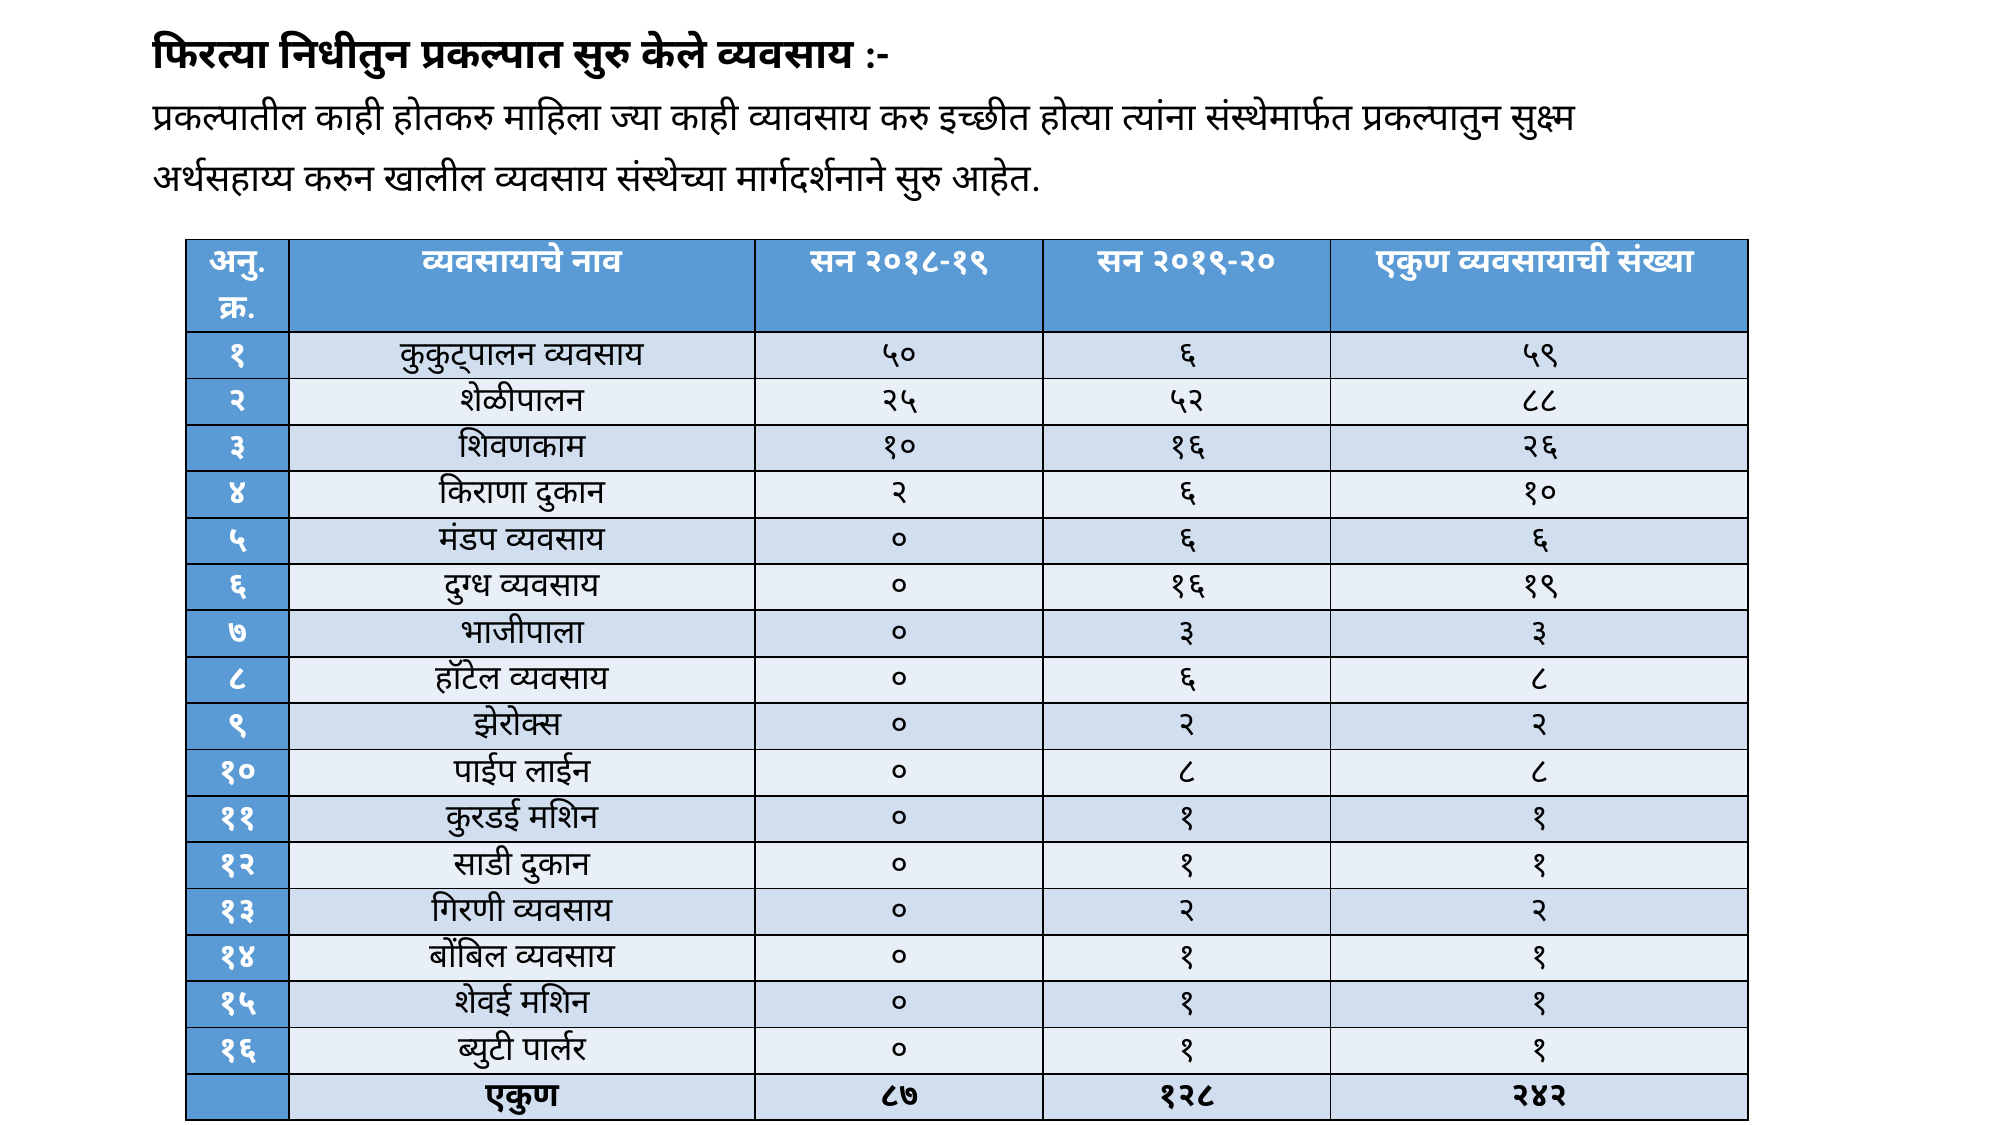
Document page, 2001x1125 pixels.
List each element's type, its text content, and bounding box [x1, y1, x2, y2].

table_cell हॉटेल व्यवसाय [290, 658, 754, 702]
table_cell १५ [187, 982, 288, 1027]
table_cell १० [756, 426, 1042, 470]
table_cell ० [756, 611, 1042, 656]
table_cell २६ [1331, 426, 1747, 470]
table_cell दुग्ध व्यवसाय [290, 565, 754, 609]
table_cell १ [1044, 936, 1330, 980]
table_cell १२८ [1044, 1075, 1330, 1119]
table_cell [187, 1075, 288, 1119]
table_cell ब्युटी पार्लर [290, 1028, 754, 1073]
table_cell २४२ [1331, 1075, 1747, 1119]
table_cell गिरणी व्यवसाय [290, 889, 754, 934]
table_cell १ [1331, 1028, 1747, 1073]
table_cell किराणा दुकान [290, 472, 754, 517]
table_cell १३ [187, 889, 288, 934]
table_cell १९ [1331, 565, 1747, 609]
table_cell २ [187, 379, 288, 424]
table_cell १ [1044, 797, 1330, 841]
table_cell ० [756, 658, 1042, 702]
table_cell १६ [187, 1028, 288, 1073]
table_cell मंडप व्यवसाय [290, 519, 754, 563]
table_cell बोंबिल व्यवसाय [290, 936, 754, 980]
table_cell ८ [187, 658, 288, 702]
table_cell ३ [1044, 611, 1330, 656]
table_cell ० [756, 843, 1042, 888]
table_cell १ [1331, 797, 1747, 841]
table_cell २५ [756, 379, 1042, 424]
table_cell ७ [187, 611, 288, 656]
table_cell ६ [1044, 519, 1330, 563]
list फिरत्या निधीतुन प्रकल्पात सुरु केले व्यवसाय :- प्रकल्पातील काही होतकरु माहिला ज्या काही व्यावसाय करु इच्छीत होत्या त्यांना संस्थेमार्फत प्रकल्पातुन सुक्ष्म अर्थसहाय्य करुन खालील व्यवसाय संस्थेच्या मार्गदर्शनाने सुरु आहेत. [137, 24, 1863, 1088]
table_cell ६ [1044, 658, 1330, 702]
table_cell ११ [187, 797, 288, 841]
table_cell ६ [1044, 472, 1330, 517]
table_cell शेळीपालन [290, 379, 754, 424]
table_cell शिवणकाम [290, 426, 754, 470]
table_cell ६ [187, 565, 288, 609]
table_cell १२ [187, 843, 288, 888]
table_cell भाजीपाला [290, 611, 754, 656]
table_cell २ [1044, 704, 1330, 749]
table_cell १६ [1044, 565, 1330, 609]
table_cell ६ [1044, 333, 1330, 378]
table_cell १ [1044, 982, 1330, 1027]
table_cell ० [756, 565, 1042, 609]
table_cell ५ [187, 519, 288, 563]
table_cell ० [756, 797, 1042, 841]
table_cell ५२ [1044, 379, 1330, 424]
table_cell ८८ [1331, 379, 1747, 424]
table_cell ० [756, 750, 1042, 795]
table_cell ३ [187, 426, 288, 470]
table_cell झेरोक्स [290, 704, 754, 749]
table_cell १ [1044, 1028, 1330, 1073]
table_cell १० [187, 750, 288, 795]
table_cell ० [756, 519, 1042, 563]
table_cell कुकुट्पालन व्यवसाय [290, 333, 754, 378]
table_cell ५९ [1331, 333, 1747, 378]
table_cell पाईप लाईन [290, 750, 754, 795]
table_cell २ [1331, 889, 1747, 934]
table_cell साडी दुकान [290, 843, 754, 888]
table_cell १० [1331, 472, 1747, 517]
table_header एकुण व्यवसायाची संख्या [1331, 240, 1747, 331]
table_cell ३ [1331, 611, 1747, 656]
table_cell १ [1331, 843, 1747, 888]
table_header सन २०१८-१९ [756, 240, 1042, 331]
table_cell २ [756, 472, 1042, 517]
table_header व्यवसायाचे नाव [290, 240, 754, 331]
table_cell ८ [1331, 658, 1747, 702]
table_cell कुरडई मशिन [290, 797, 754, 841]
table_cell १६ [1044, 426, 1330, 470]
table_cell ० [756, 704, 1042, 749]
table_cell ० [756, 936, 1042, 980]
table_cell ८७ [756, 1075, 1042, 1119]
table_cell ६ [1331, 519, 1747, 563]
table_cell ० [756, 1028, 1042, 1073]
table_cell ८ [1044, 750, 1330, 795]
table_header अनु.क्र. [187, 240, 288, 331]
table_cell ४ [187, 472, 288, 517]
table_cell १ [187, 333, 288, 378]
table_cell ० [756, 982, 1042, 1027]
table_cell ० [756, 889, 1042, 934]
table_cell १ [1331, 936, 1747, 980]
table_cell २ [1044, 889, 1330, 934]
table_cell २ [1331, 704, 1747, 749]
table_cell ५० [756, 333, 1042, 378]
table_header सन २०१९-२० [1044, 240, 1330, 331]
table_cell १ [1044, 843, 1330, 888]
table_cell ८ [1331, 750, 1747, 795]
table_cell एकुण [290, 1075, 754, 1119]
table_cell १४ [187, 936, 288, 980]
table_cell शेवई मशिन [290, 982, 754, 1027]
table_cell ९ [187, 704, 288, 749]
table_cell १ [1331, 982, 1747, 1027]
